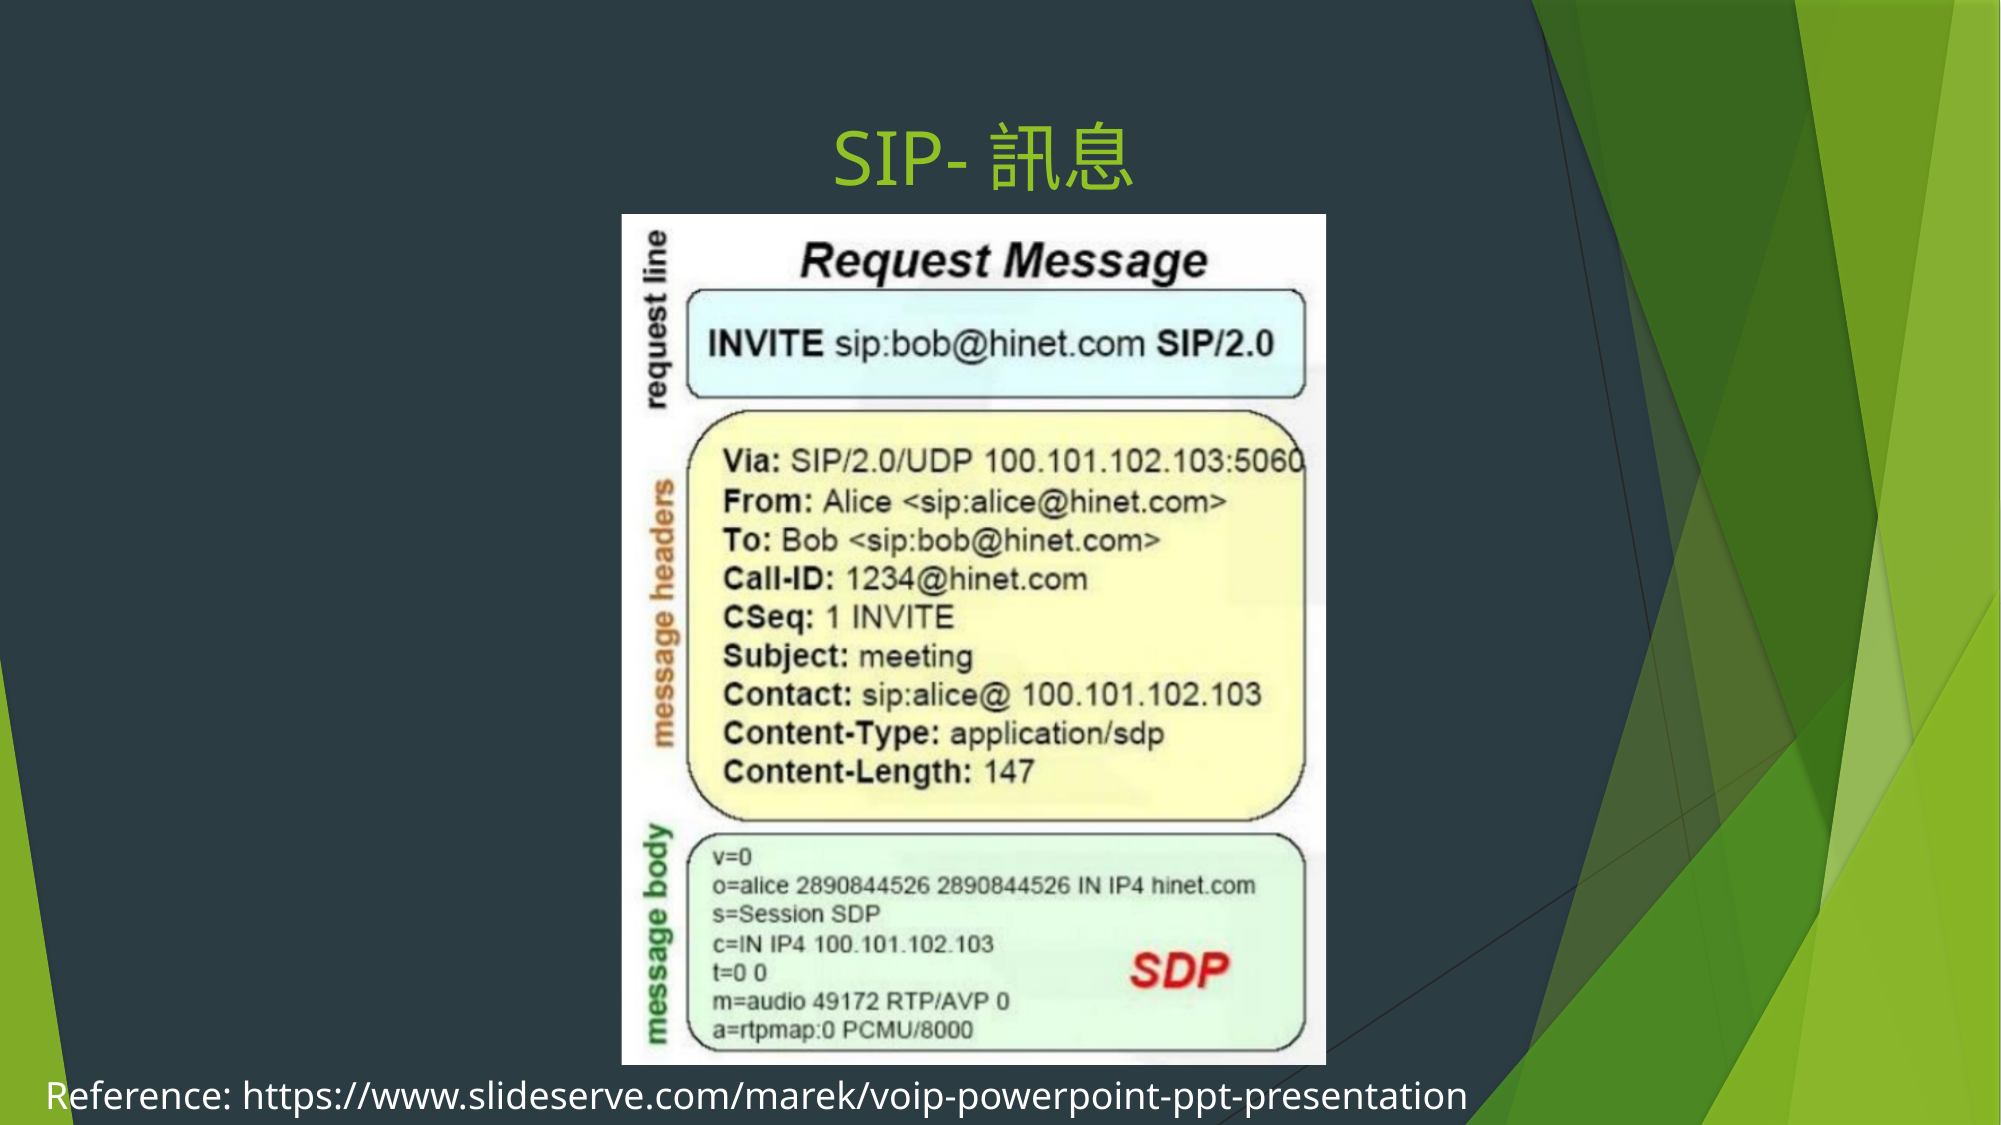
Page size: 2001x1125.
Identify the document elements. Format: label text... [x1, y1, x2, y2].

text_box Reference: https://www.slideserve.com/marek/voip-powerpoint-ppt-presentation [30, 1064, 1918, 1125]
picture [621, 213, 1327, 1065]
title SIP-訊息 [288, 103, 1699, 320]
